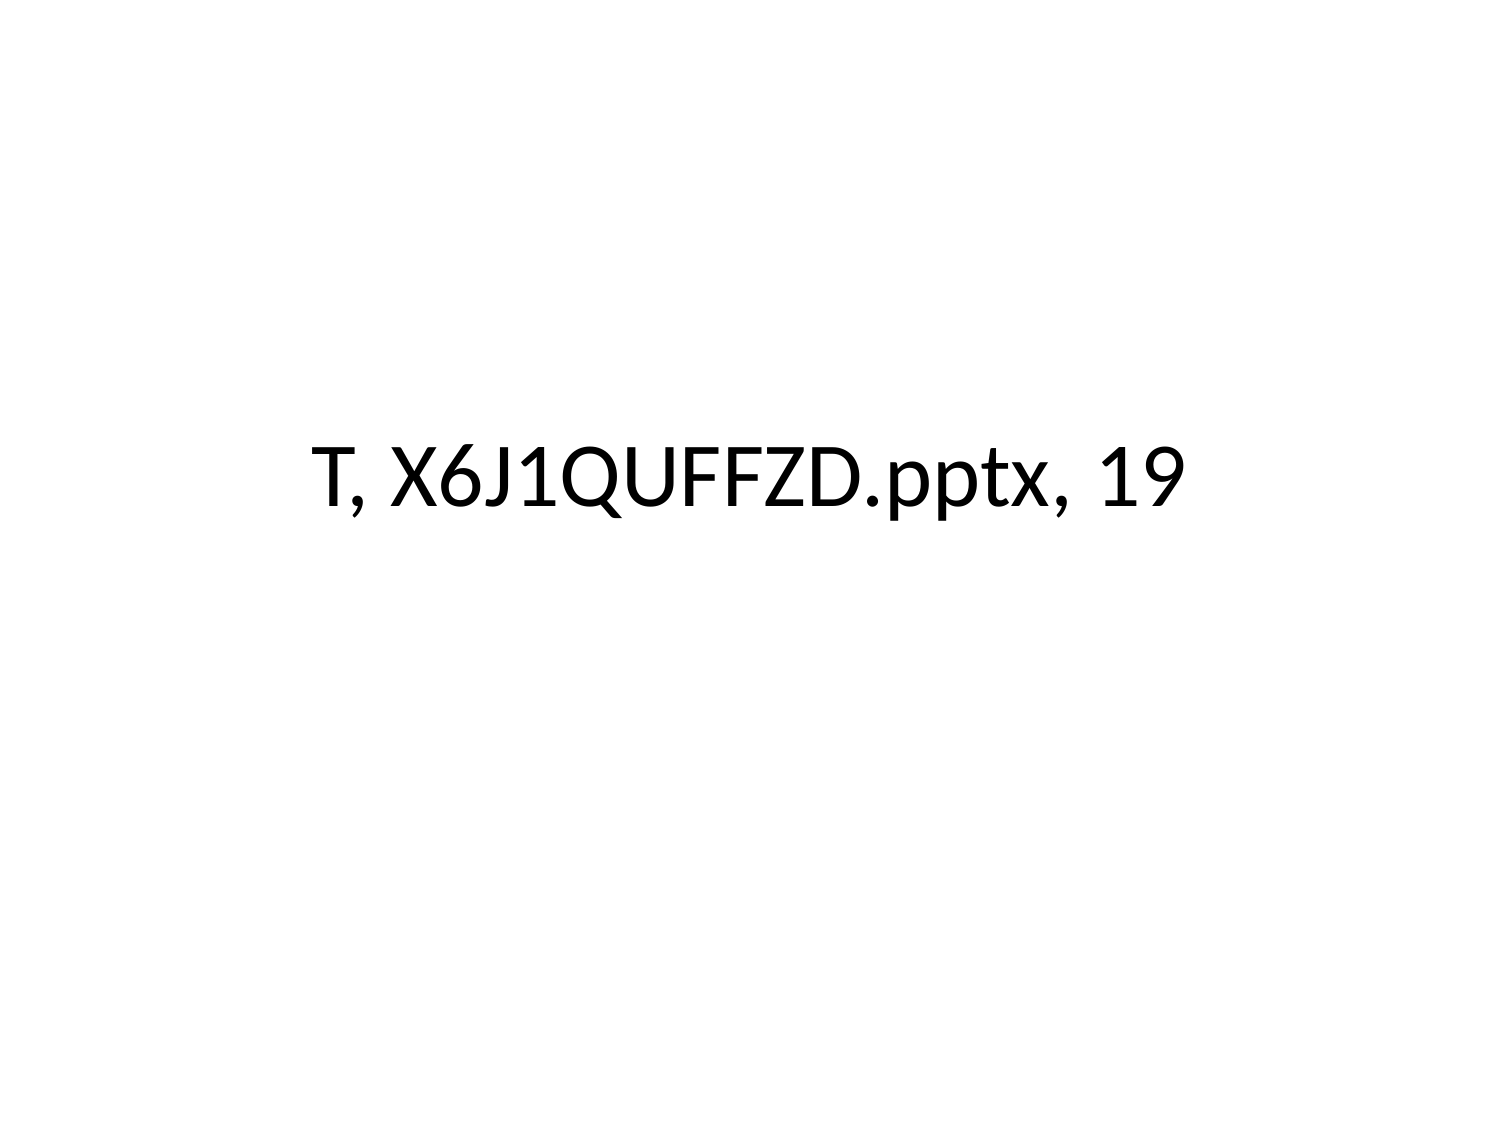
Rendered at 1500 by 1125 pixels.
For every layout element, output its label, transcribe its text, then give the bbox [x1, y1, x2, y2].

title T, X6J1QUFFZD.pptx, 19 [112, 349, 1388, 591]
